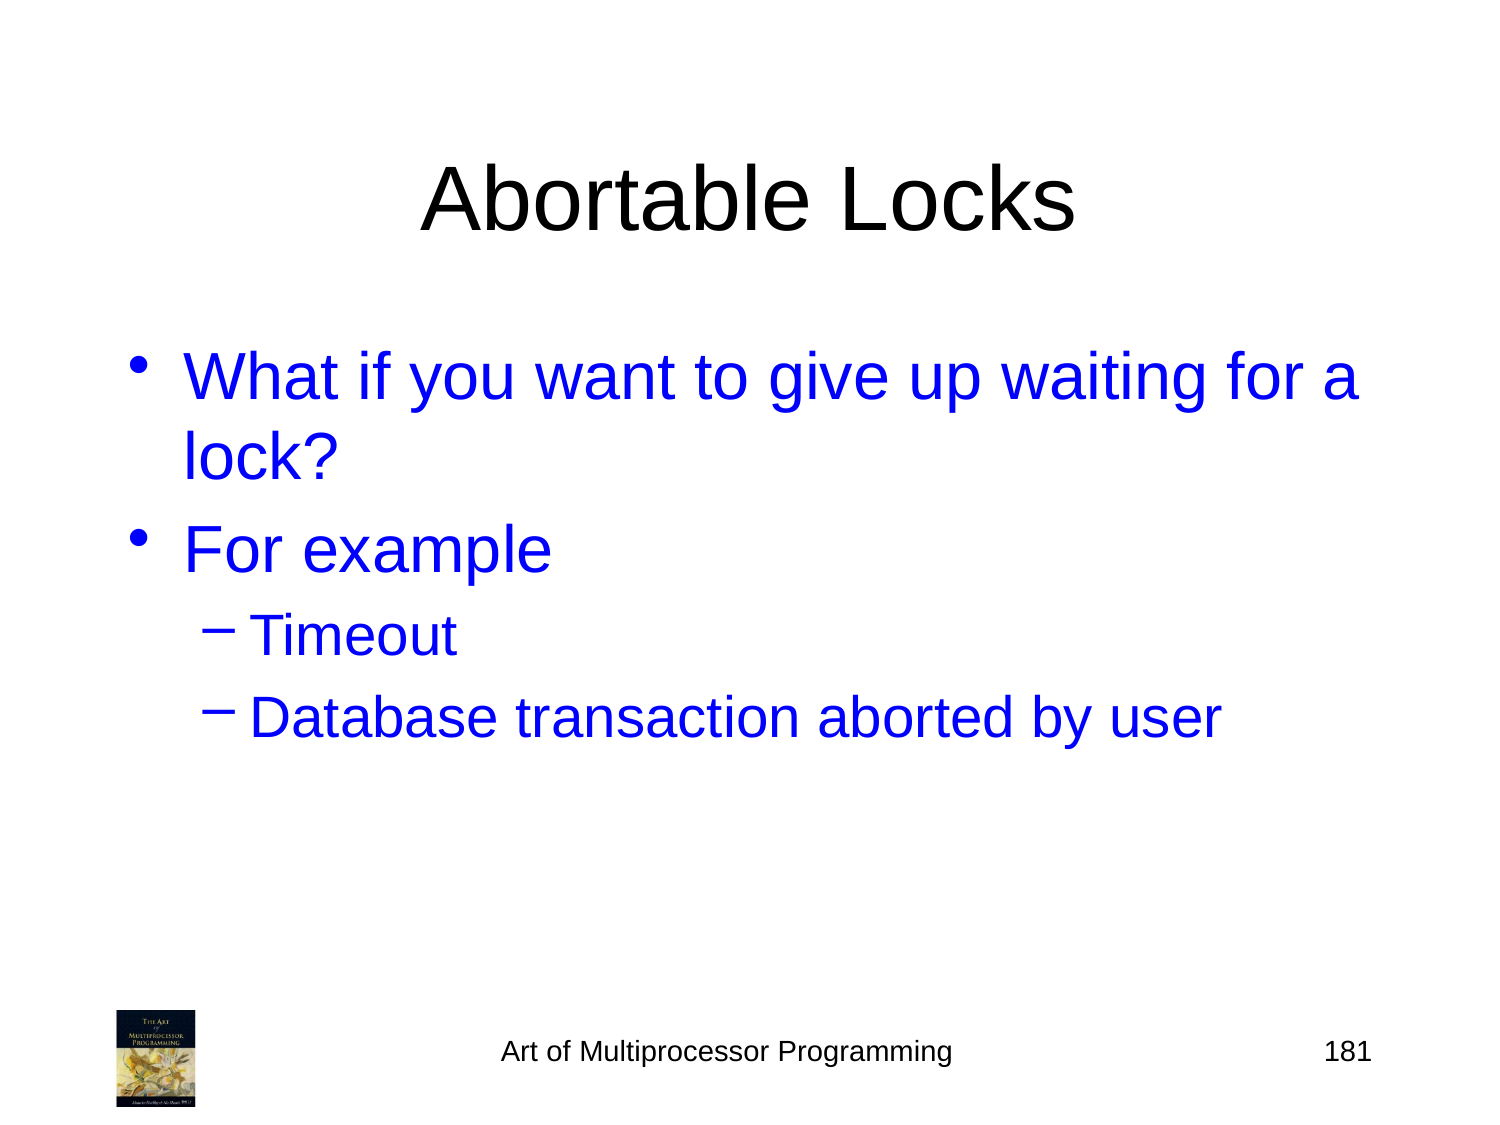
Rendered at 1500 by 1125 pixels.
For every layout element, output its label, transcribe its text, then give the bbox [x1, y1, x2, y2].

list What if you want to give up waiting for a lock? For example Timeout Database transaction aborted by user [112, 324, 1388, 1001]
picture [107, 1010, 204, 1107]
slide_number 181 [1074, 1024, 1388, 1101]
title Abortable Locks [112, 99, 1388, 288]
footer Art of Multiprocessor Programming [433, 1024, 1022, 1101]
